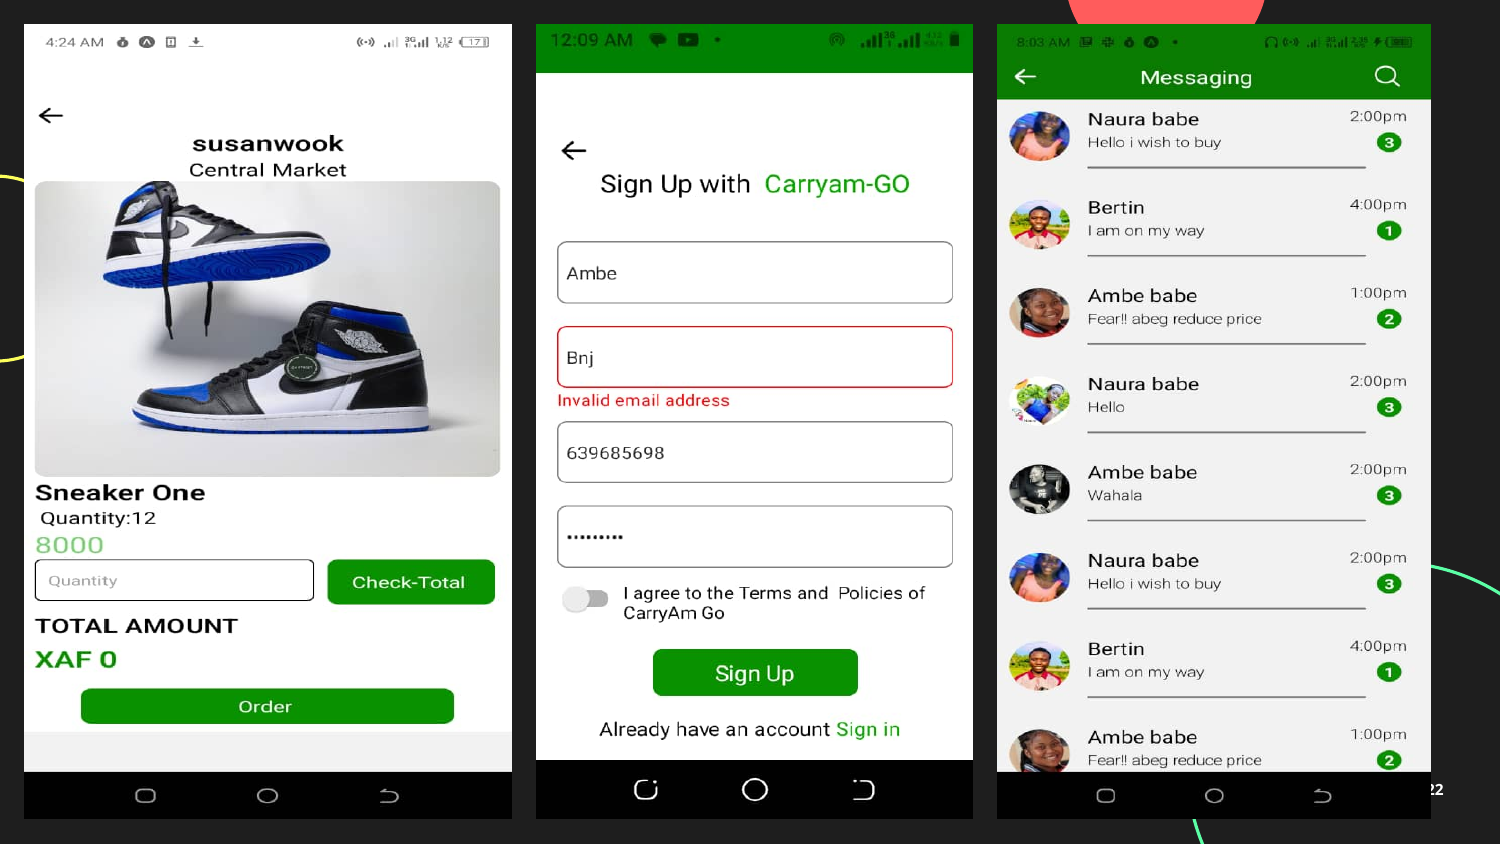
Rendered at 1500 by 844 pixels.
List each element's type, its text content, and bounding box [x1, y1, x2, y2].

picture [996, 24, 1431, 819]
picture [535, 24, 973, 819]
picture [24, 24, 512, 819]
slide_number ‹#› [1435, 764, 1480, 816]
